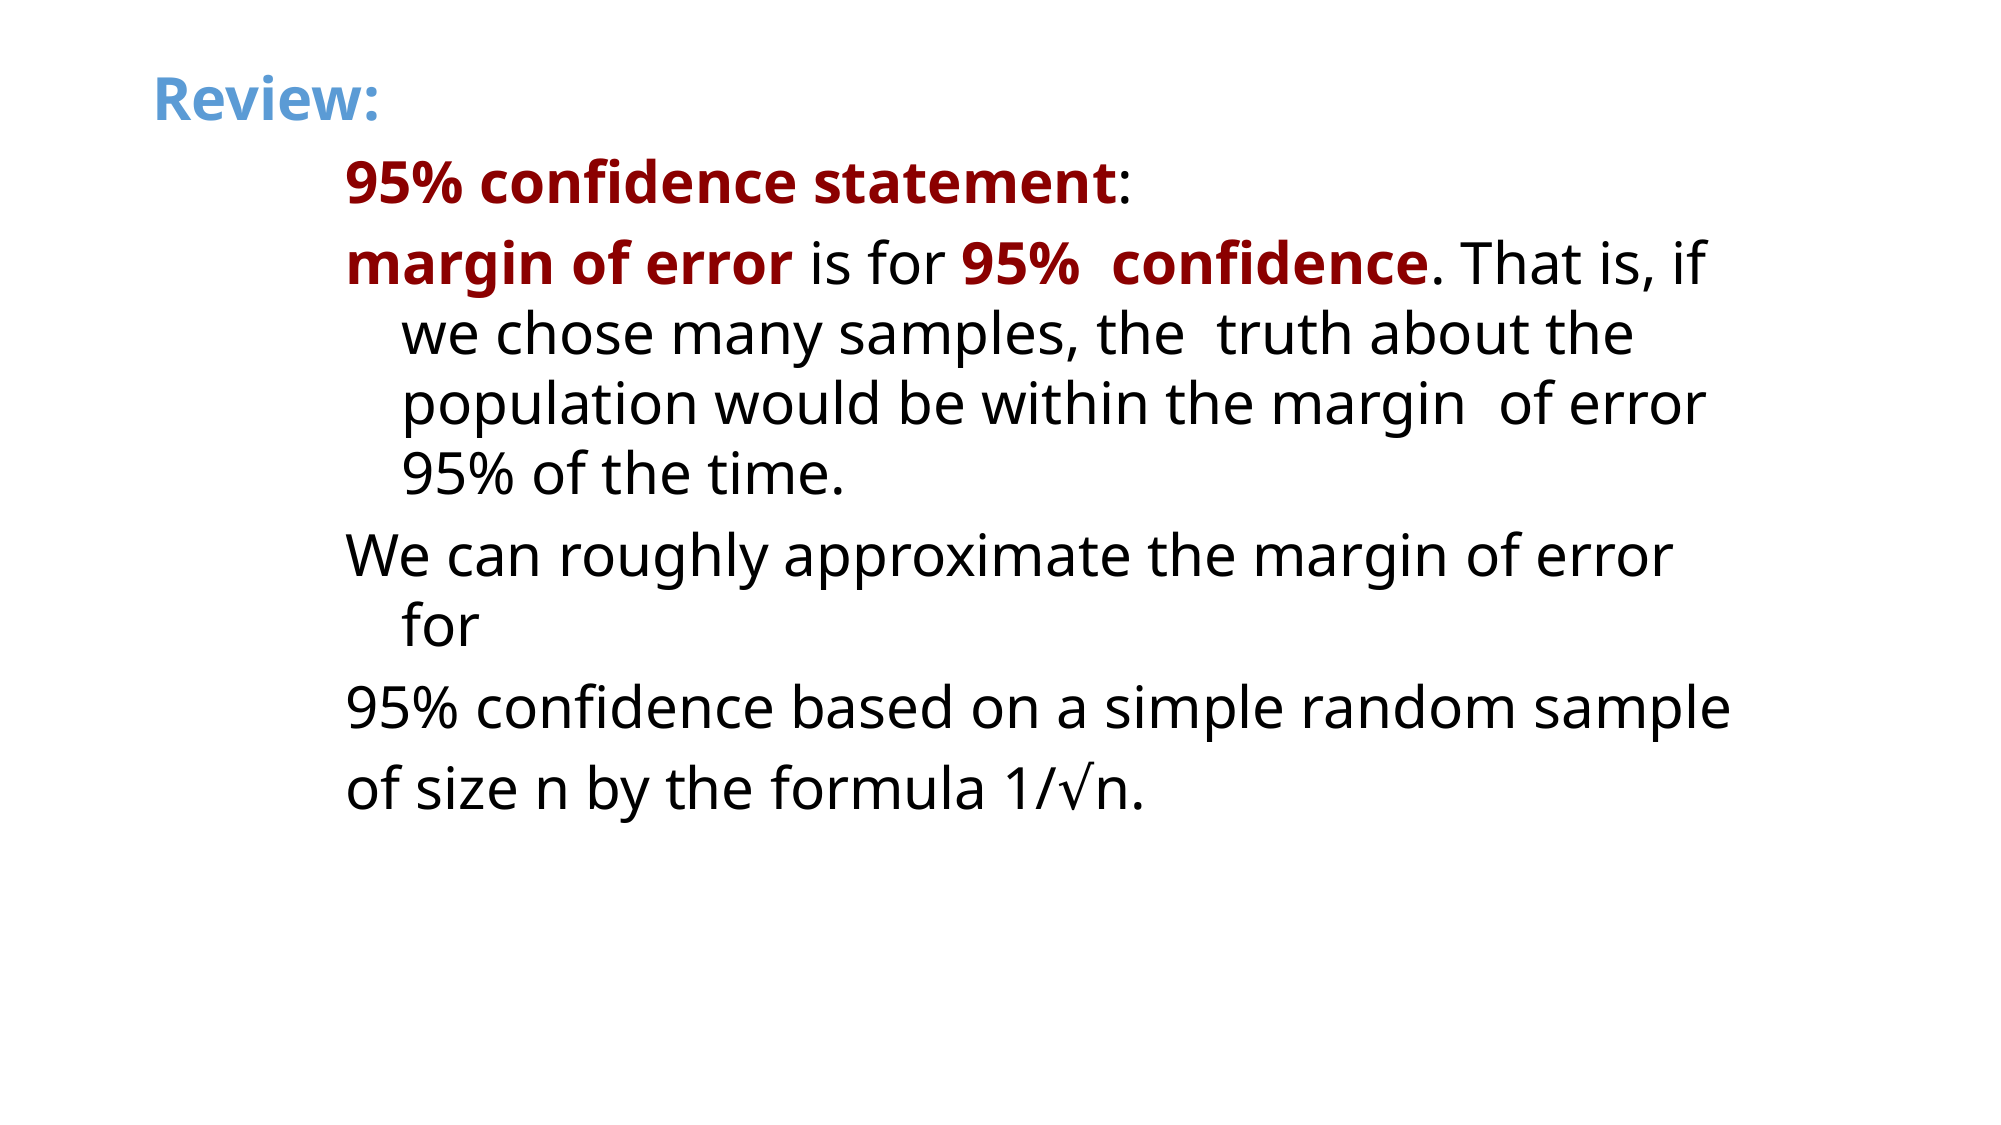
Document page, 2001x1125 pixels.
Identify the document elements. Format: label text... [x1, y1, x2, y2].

text_box 95% confidence statement: margin of error is for 95% confidence. That is, if we chose many samples, the truth about the population would be within the margin of error 95% of the time. We can roughly approximate the margin of error for 95% confidence based on a simple random sample of size n by the formula 1/√n. [330, 137, 1750, 875]
title Review: [137, 59, 1863, 278]
